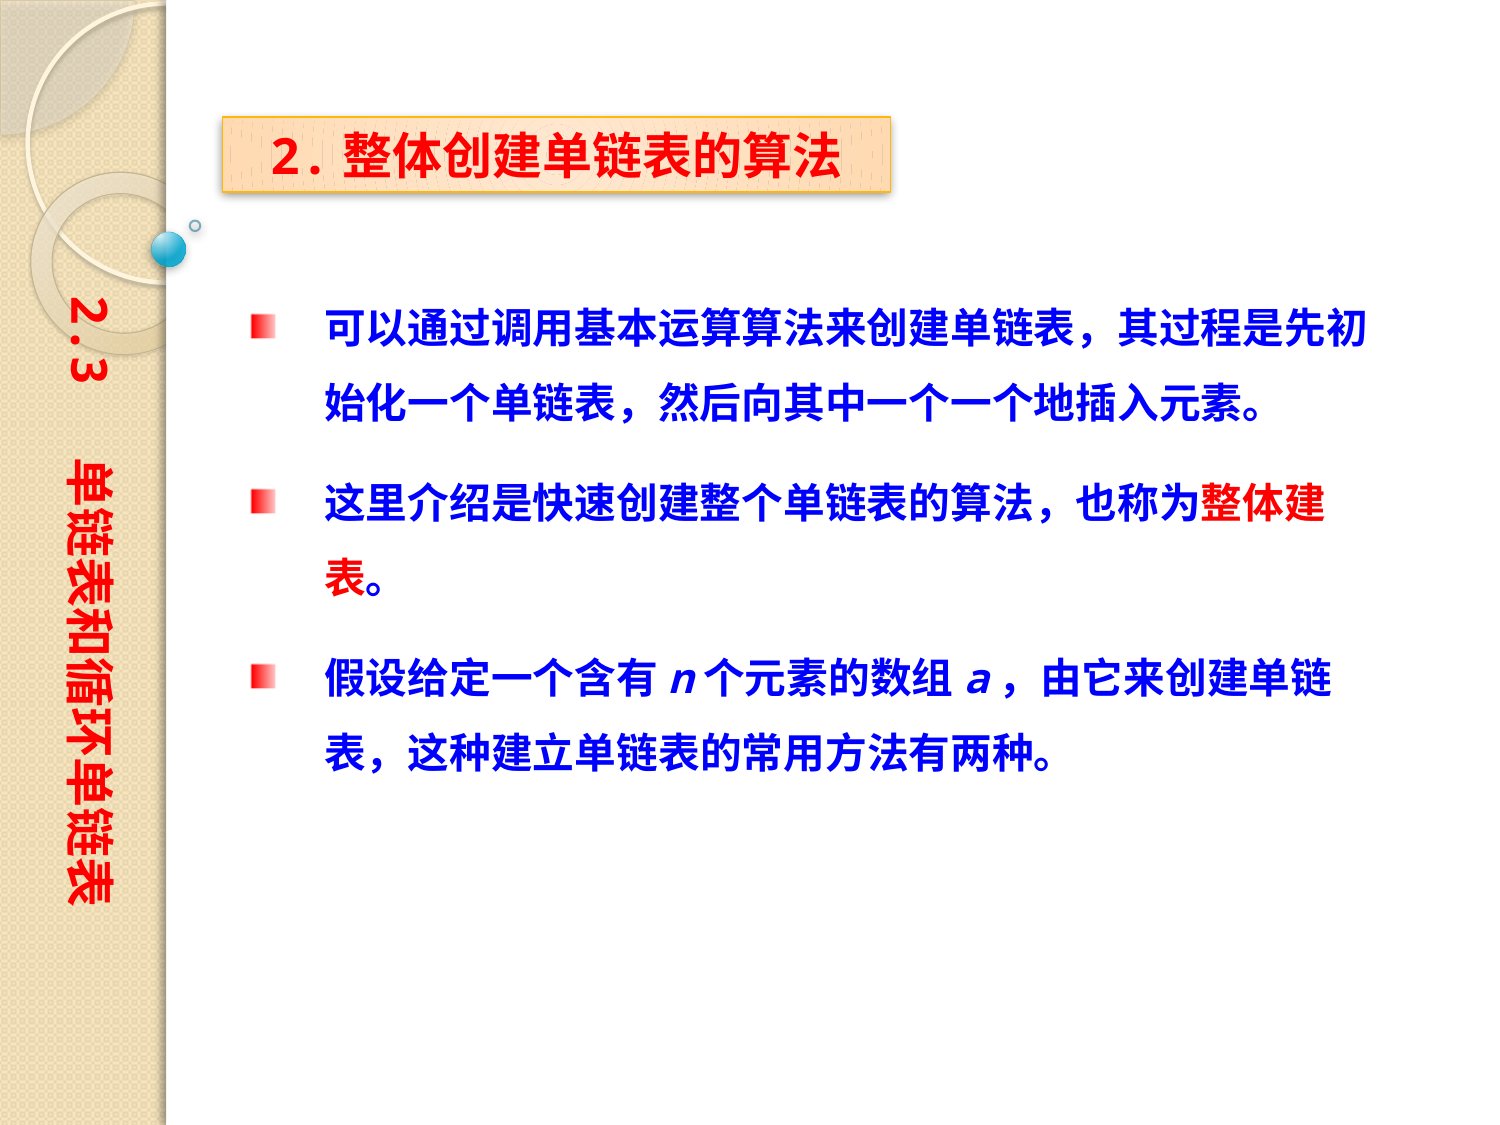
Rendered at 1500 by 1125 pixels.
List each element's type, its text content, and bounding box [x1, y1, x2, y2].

text_box 2.整体创建单链表的算法 [222, 116, 891, 193]
text_box 2.3 单链表和循环单链表 [38, 281, 129, 926]
picture [249, 487, 279, 517]
picture [249, 662, 279, 692]
text_box 可以通过调用基本运算算法来创建单链表，其过程是先初始化一个单链表，然后向其中一个一个地插入元素。 这里介绍是快速创建整个单链表的算法，也称为整体建表。 假设给定一个含有n个元素的数组a，由它来创建单链表，这种建立单链表的常用方法有两种。 [234, 269, 1418, 785]
picture [249, 312, 279, 342]
